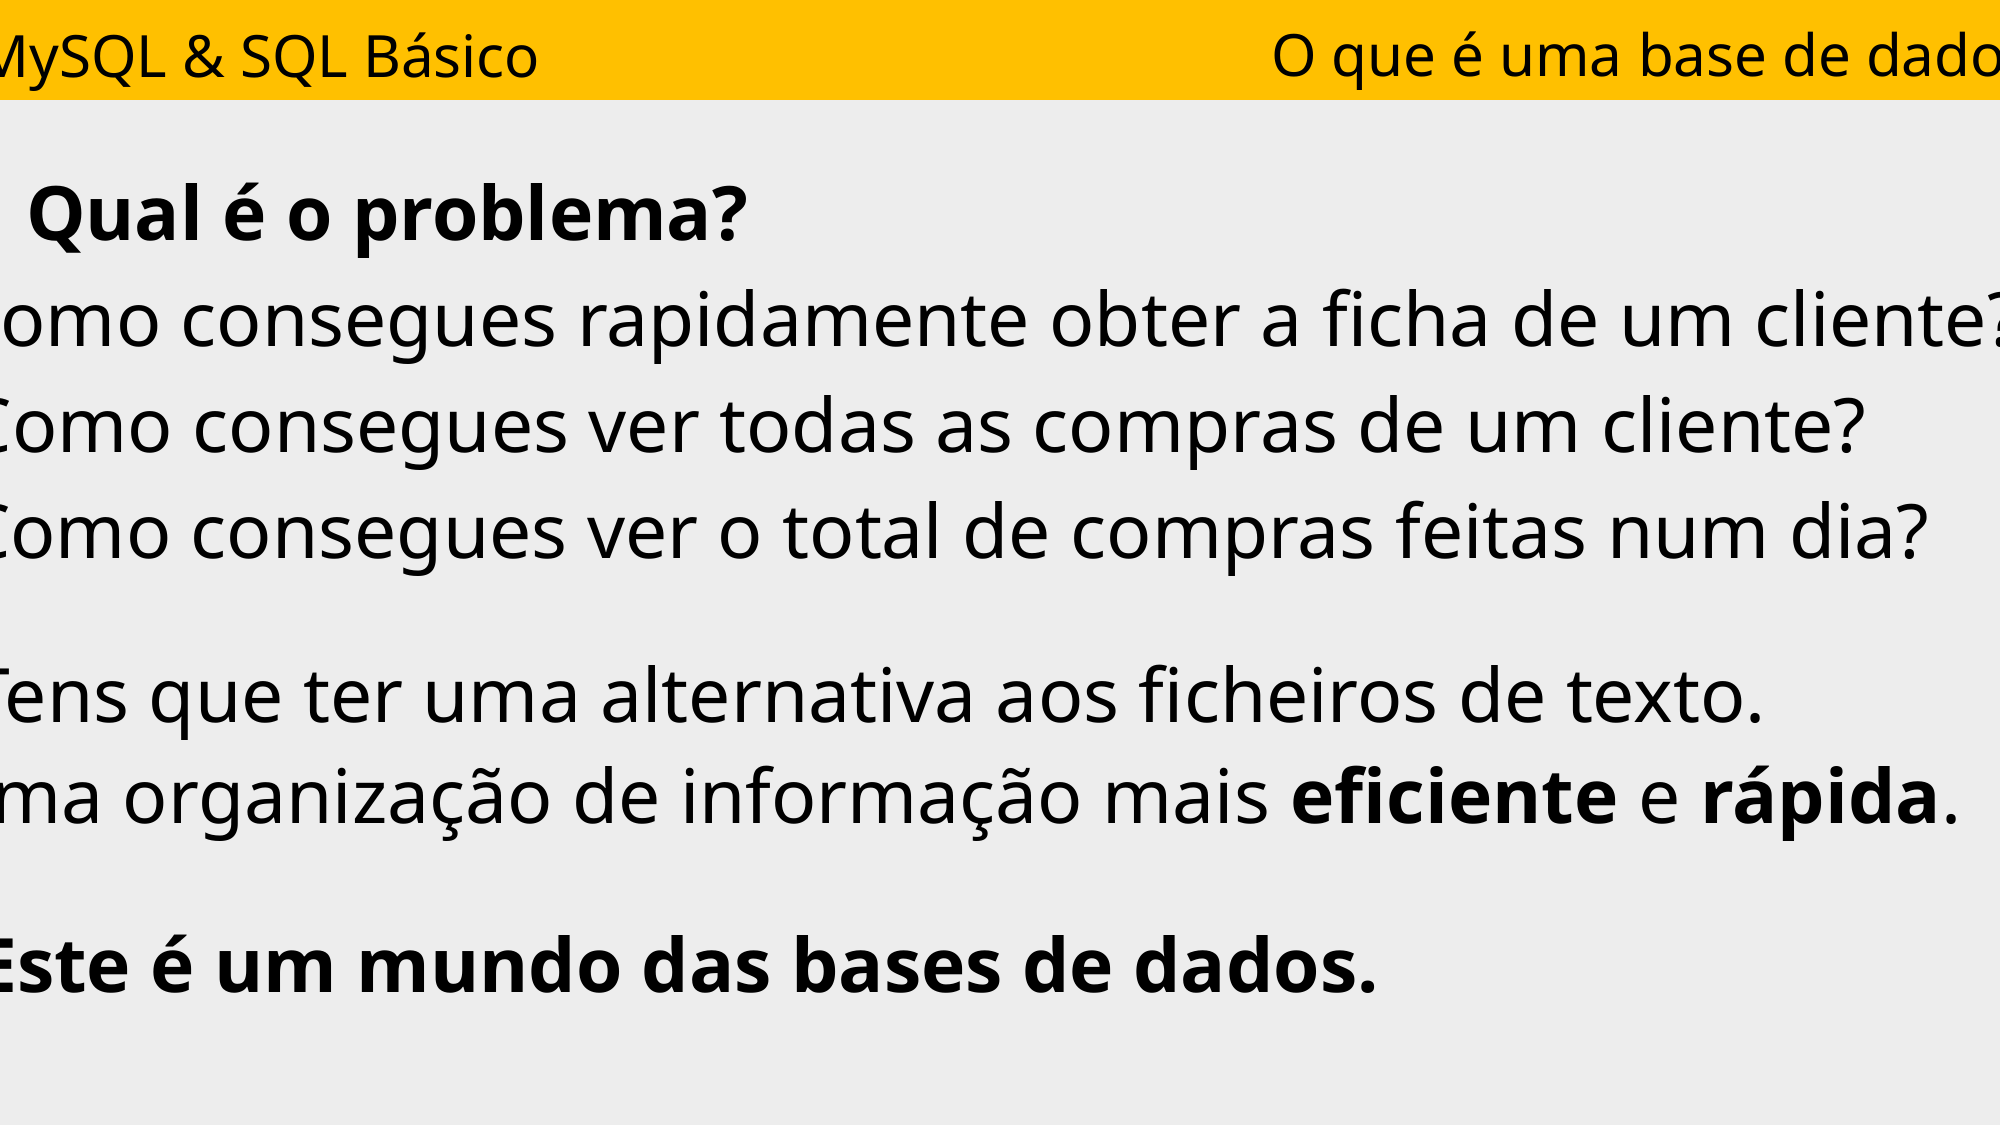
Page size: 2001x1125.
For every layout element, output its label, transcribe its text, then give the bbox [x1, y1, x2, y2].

text_box Como consegues ver o total de compras feitas num dia? [0, 475, 1946, 581]
text_box Qual é o problema? [11, 157, 764, 263]
text_box Uma organização de informação mais eficiente e rápida. [0, 740, 1976, 846]
text_box Como consegues rapidamente obter a ficha de um cliente? [0, 263, 2000, 369]
text_box O que é uma base de dados [1256, 10, 2000, 96]
text_box Este é um mundo das bases de dados. [0, 909, 1395, 1015]
text_box Tens que ter uma alternativa aos ficheiros de texto. [0, 639, 1782, 740]
text_box [0, 0, 2000, 101]
text_box MySQL & SQL Básico [0, 11, 556, 96]
text_box Como consegues ver todas as compras de um cliente? [0, 369, 1883, 475]
